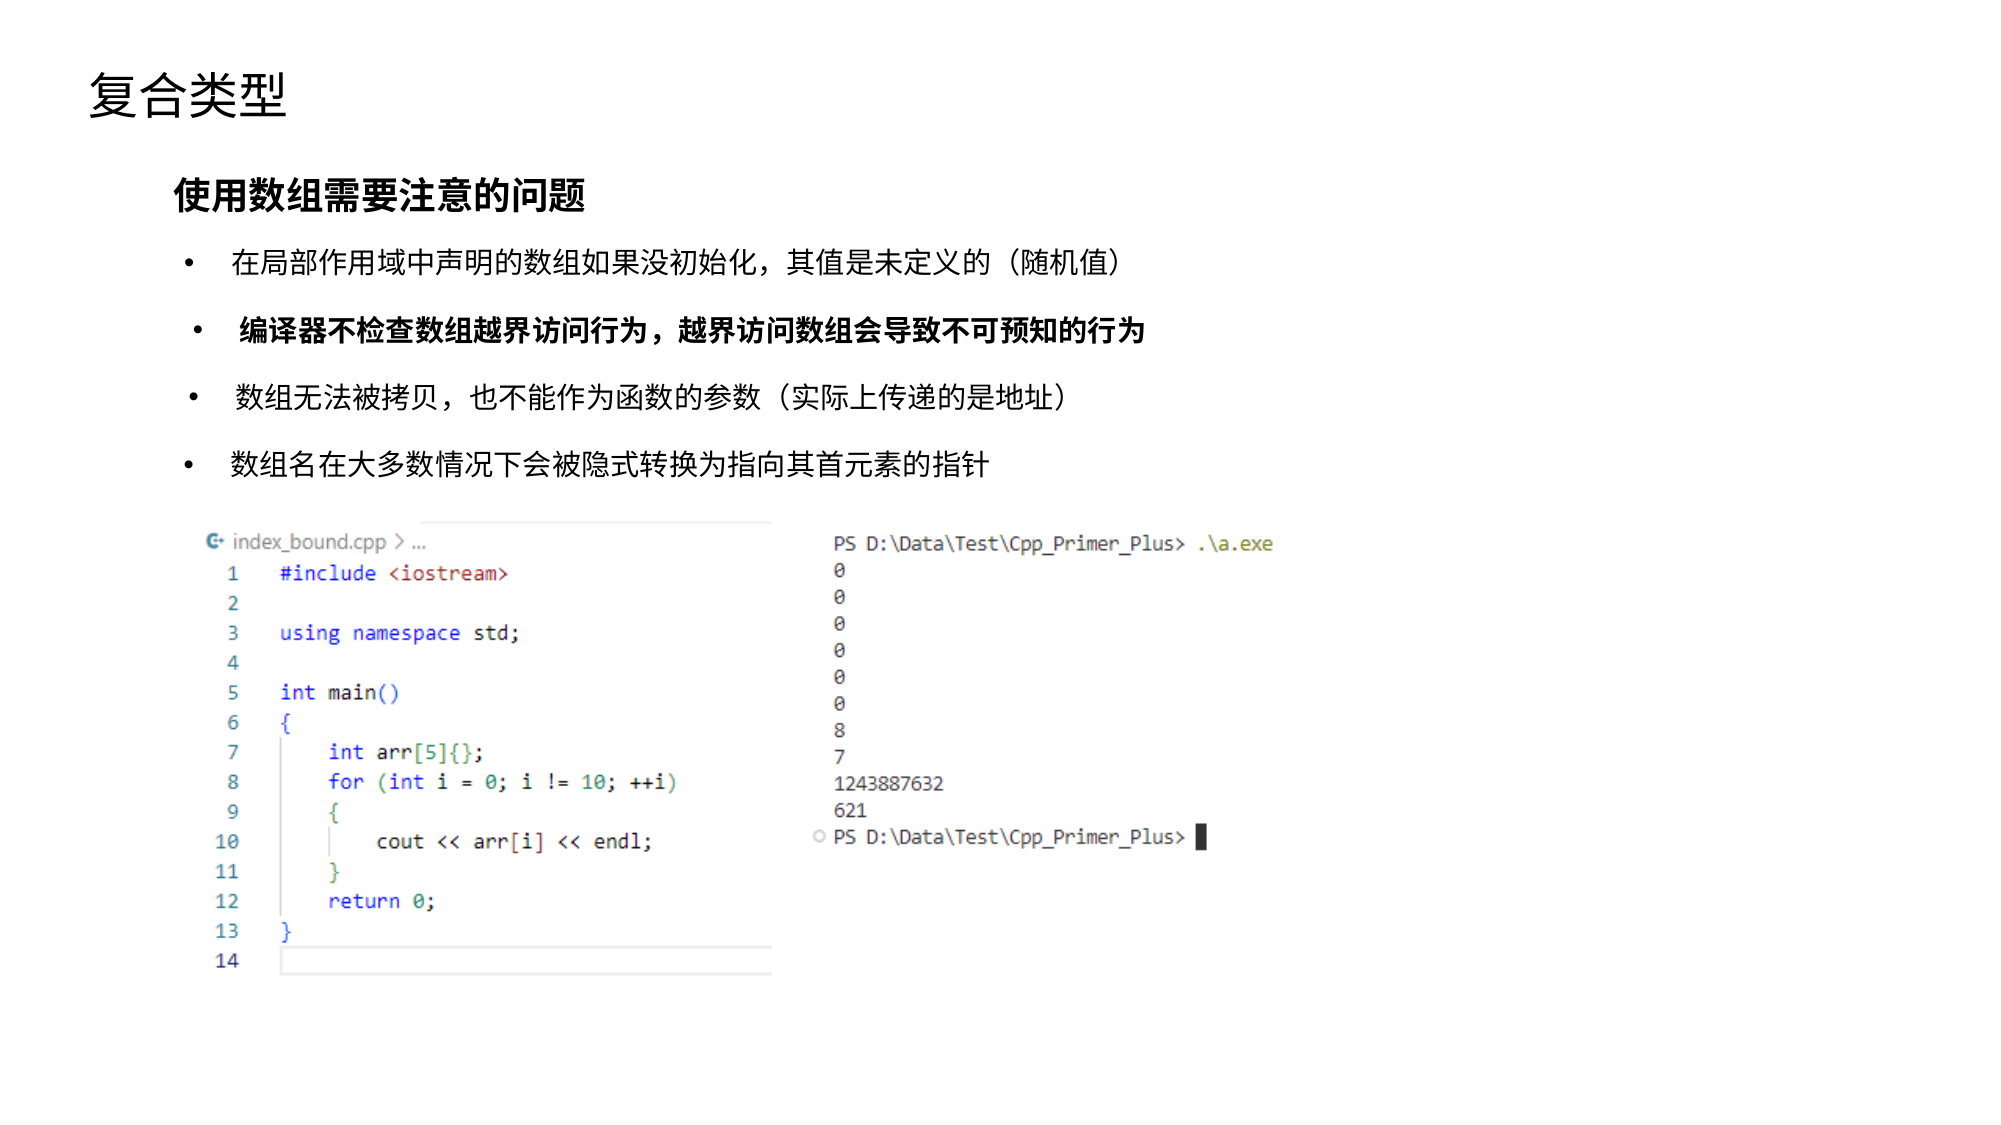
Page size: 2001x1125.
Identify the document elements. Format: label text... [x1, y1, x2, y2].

text_box 数组无法被拷贝，也不能作为函数的参数（实际上传递的是地址） [173, 371, 1099, 422]
text_box 复合类型 [73, 57, 304, 132]
picture [804, 521, 1348, 864]
text_box 编译器不检查数组越界访问行为，越界访问数组会导致不可预知的行为 [178, 304, 1162, 355]
text_box 在局部作用域中声明的数组如果没初始化，其值是未定义的（随机值） [169, 237, 1153, 287]
text_box 使用数组需要注意的问题 [159, 164, 602, 225]
text_box 数组名在大多数情况下会被隐式转换为指向其首元素的指针 [168, 439, 1006, 489]
picture [186, 521, 772, 993]
